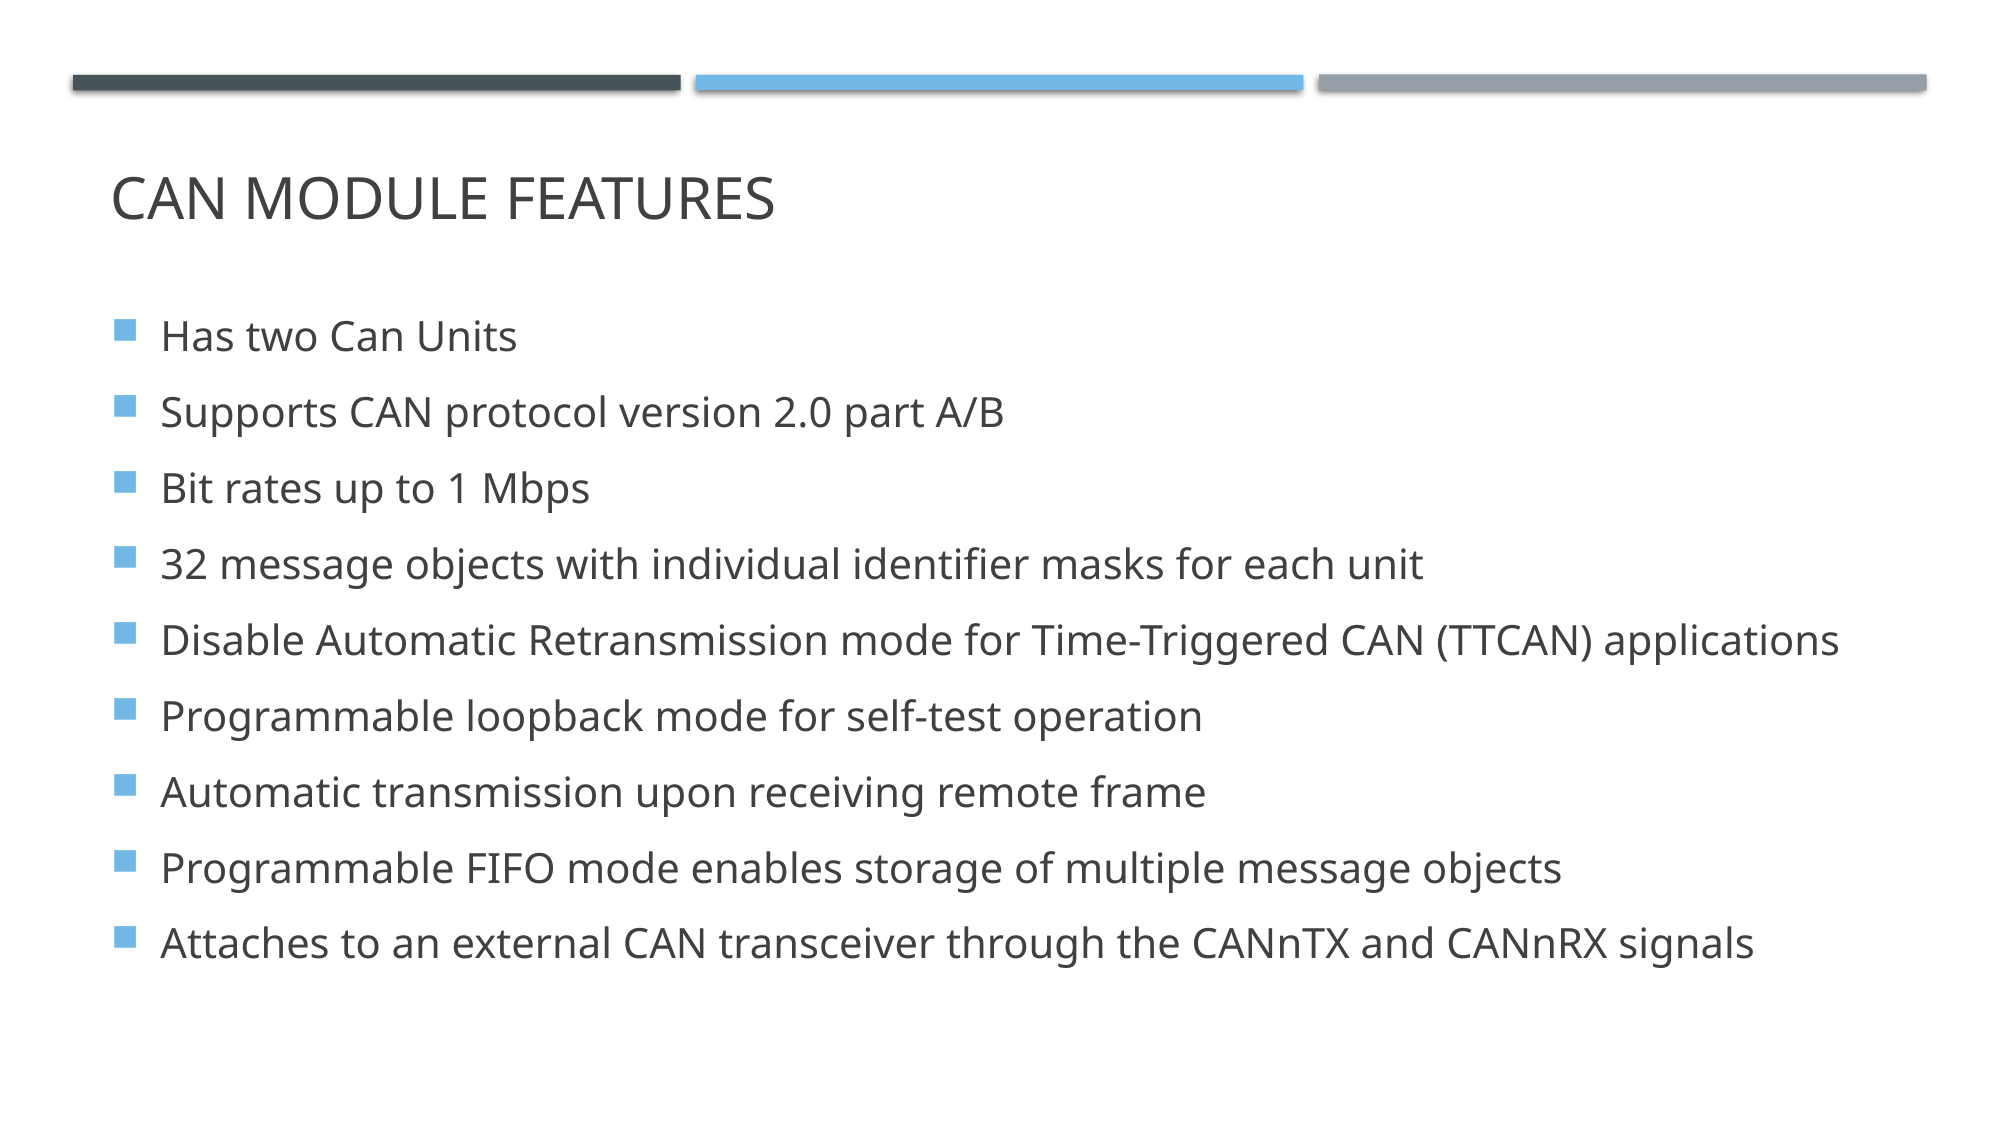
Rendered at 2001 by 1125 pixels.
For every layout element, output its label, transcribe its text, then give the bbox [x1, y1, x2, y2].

list Has two Can Units Supports CAN protocol version 2.0 part A/B Bit rates up to 1 Mbps 32 message objects with individual identifier masks for each unit Disable Automatic Retransmission mode for Time-Triggered CAN (TTCAN) applications Programmable loopback mode for self-test operation Automatic transmission upon receiving remote frame Programmable FIFO mode enables storage of multiple message objects Attaches to an external CAN transceiver through the CANnTX and CANnRX signals [95, 297, 1905, 981]
title Can module Features [95, 115, 1905, 239]
